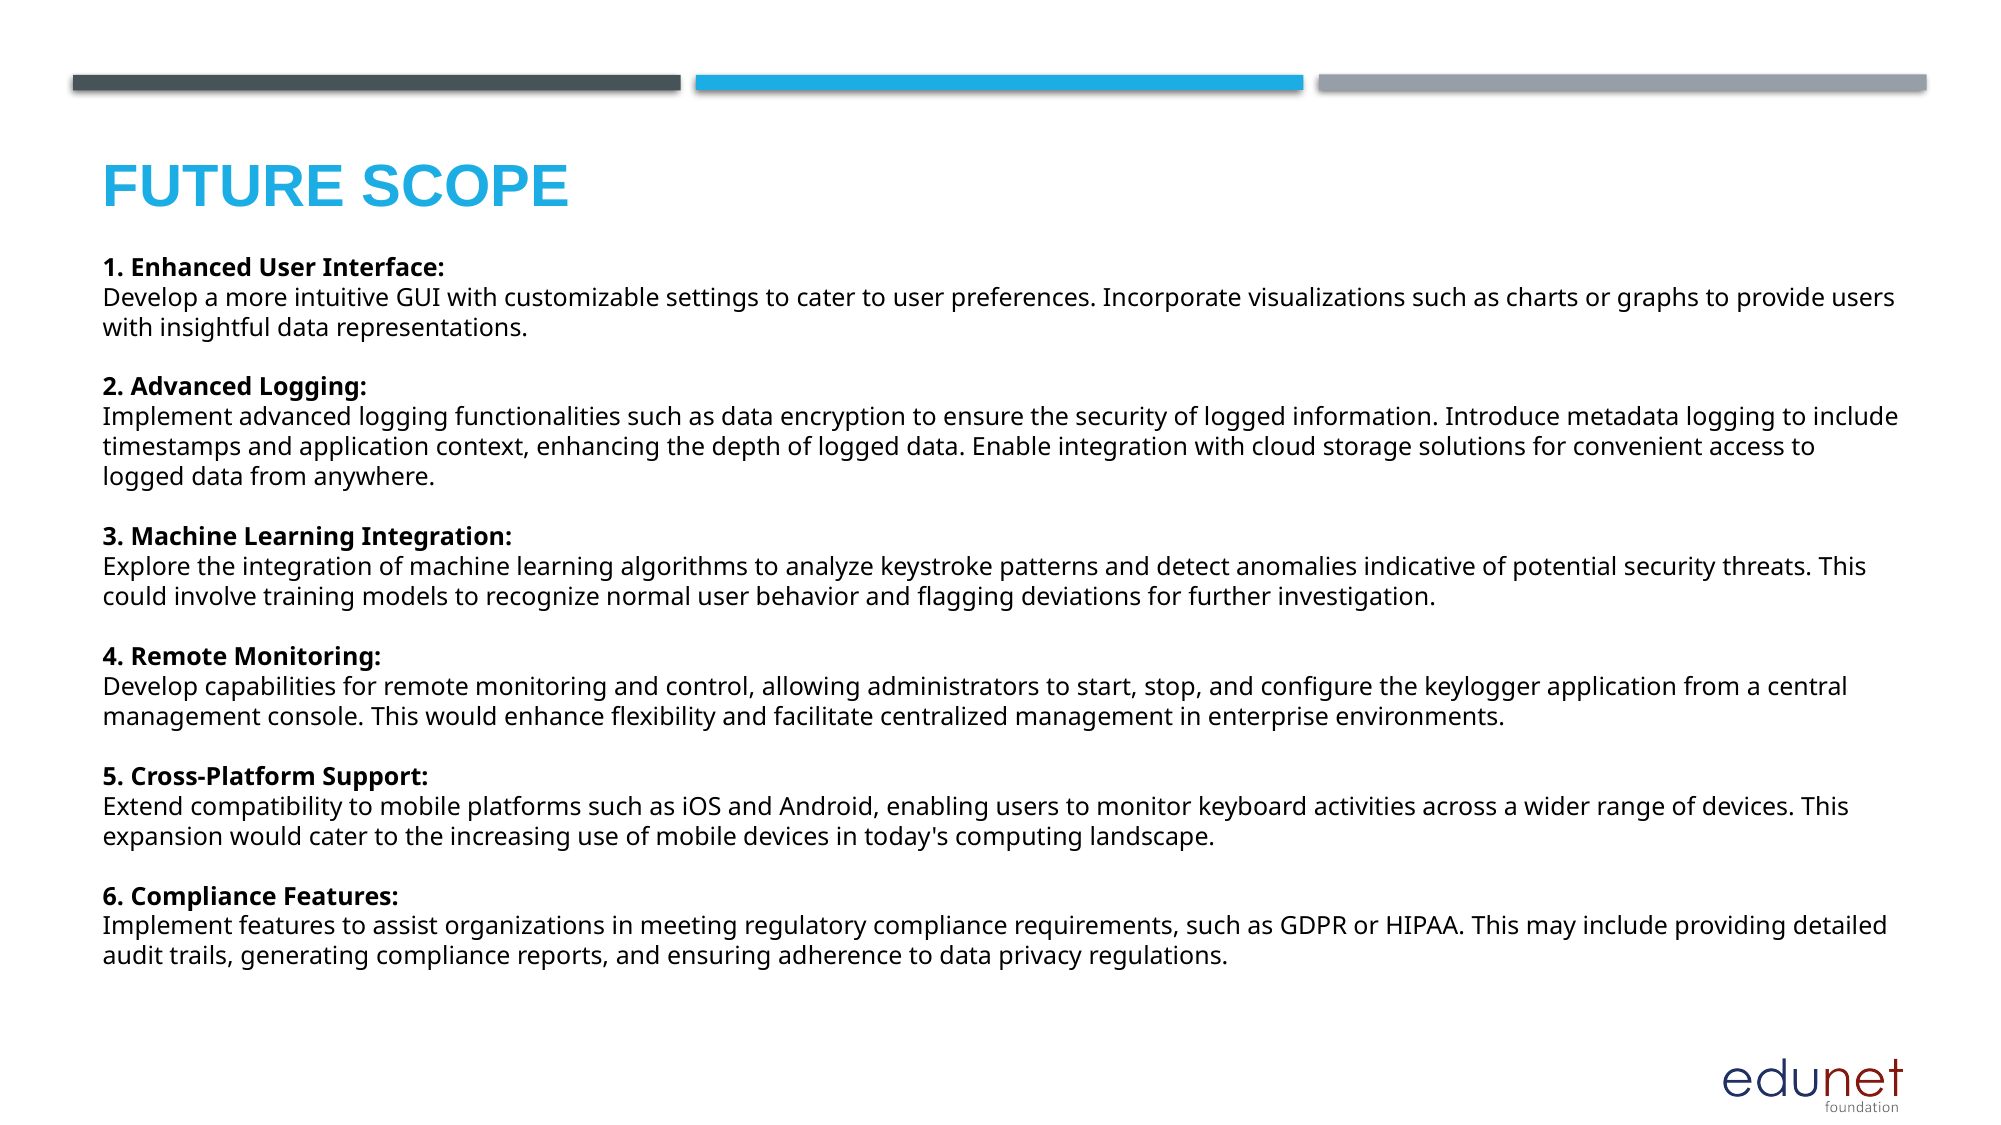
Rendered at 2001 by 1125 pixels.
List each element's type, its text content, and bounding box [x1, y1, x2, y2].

text_box 1. Enhanced User Interface: Develop a more intuitive GUI with customizable settings to cater to user preferences. Incorporate visualizations such as charts or graphs to provide users with insightful data representations. 2. Advanced Logging: Implement advanced logging functionalities such as data encryption to ensure the security of logged information. Introduce metadata logging to include timestamps and application context, enhancing the depth of logged data. Enable integration with cloud storage solutions for convenient access to logged data from anywhere. 3. Machine Learning Integration: Explore the integration of machine learning algorithms to analyze keystroke patterns and detect anomalies indicative of potential security threats. This could involve training models to recognize normal user behavior and flagging deviations for further investigation. 4. Remote Monitoring: Develop capabilities for remote monitoring and control, allowing administrators to start, stop, and configure the keylogger application from a central management console. This would enhance flexibility and facilitate centralized management in enterprise environments. 5. Cross-Platform Support: Extend compatibility to mobile platforms such as iOS and Android, enabling users to monitor keyboard activities across a wider range of devices. This expansion would cater to the increasing use of mobile devices in today's computing landscape. 6. Compliance Features: Implement features to assist organizations in meeting regulatory compliance requirements, such as GDPR or HIPAA. This may include providing detailed audit trails, generating compliance reports, and ensuring adherence to data privacy regulations. [87, 243, 1920, 1008]
text_box Future scope [87, 138, 1898, 226]
picture [1719, 1056, 1905, 1116]
